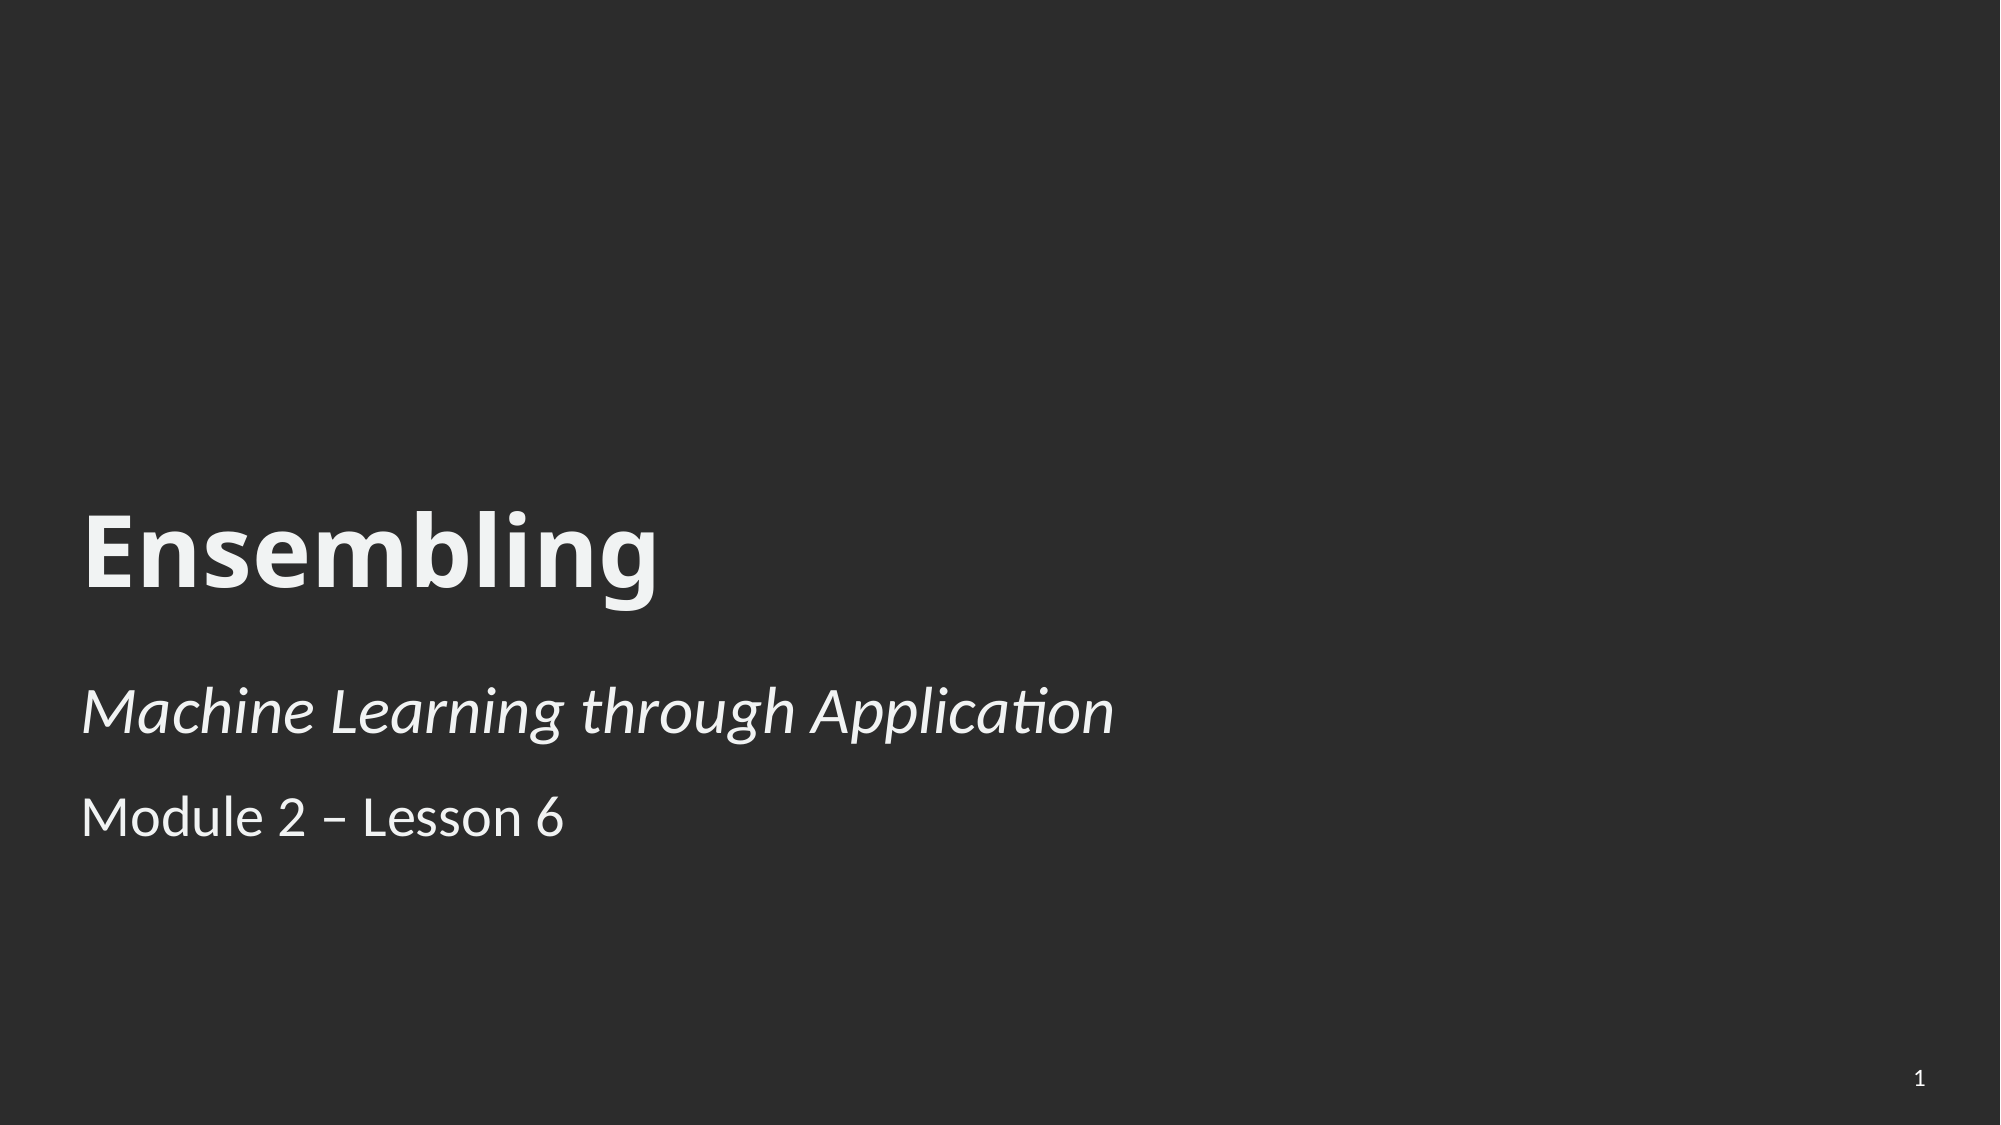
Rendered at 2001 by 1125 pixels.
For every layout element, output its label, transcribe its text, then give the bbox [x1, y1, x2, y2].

title Ensembling [65, 256, 1941, 617]
list Module 2 – Lesson 6 [65, 778, 966, 869]
slide_number 1 [1861, 1057, 1941, 1095]
list Machine Learning through Application [65, 668, 1446, 758]
